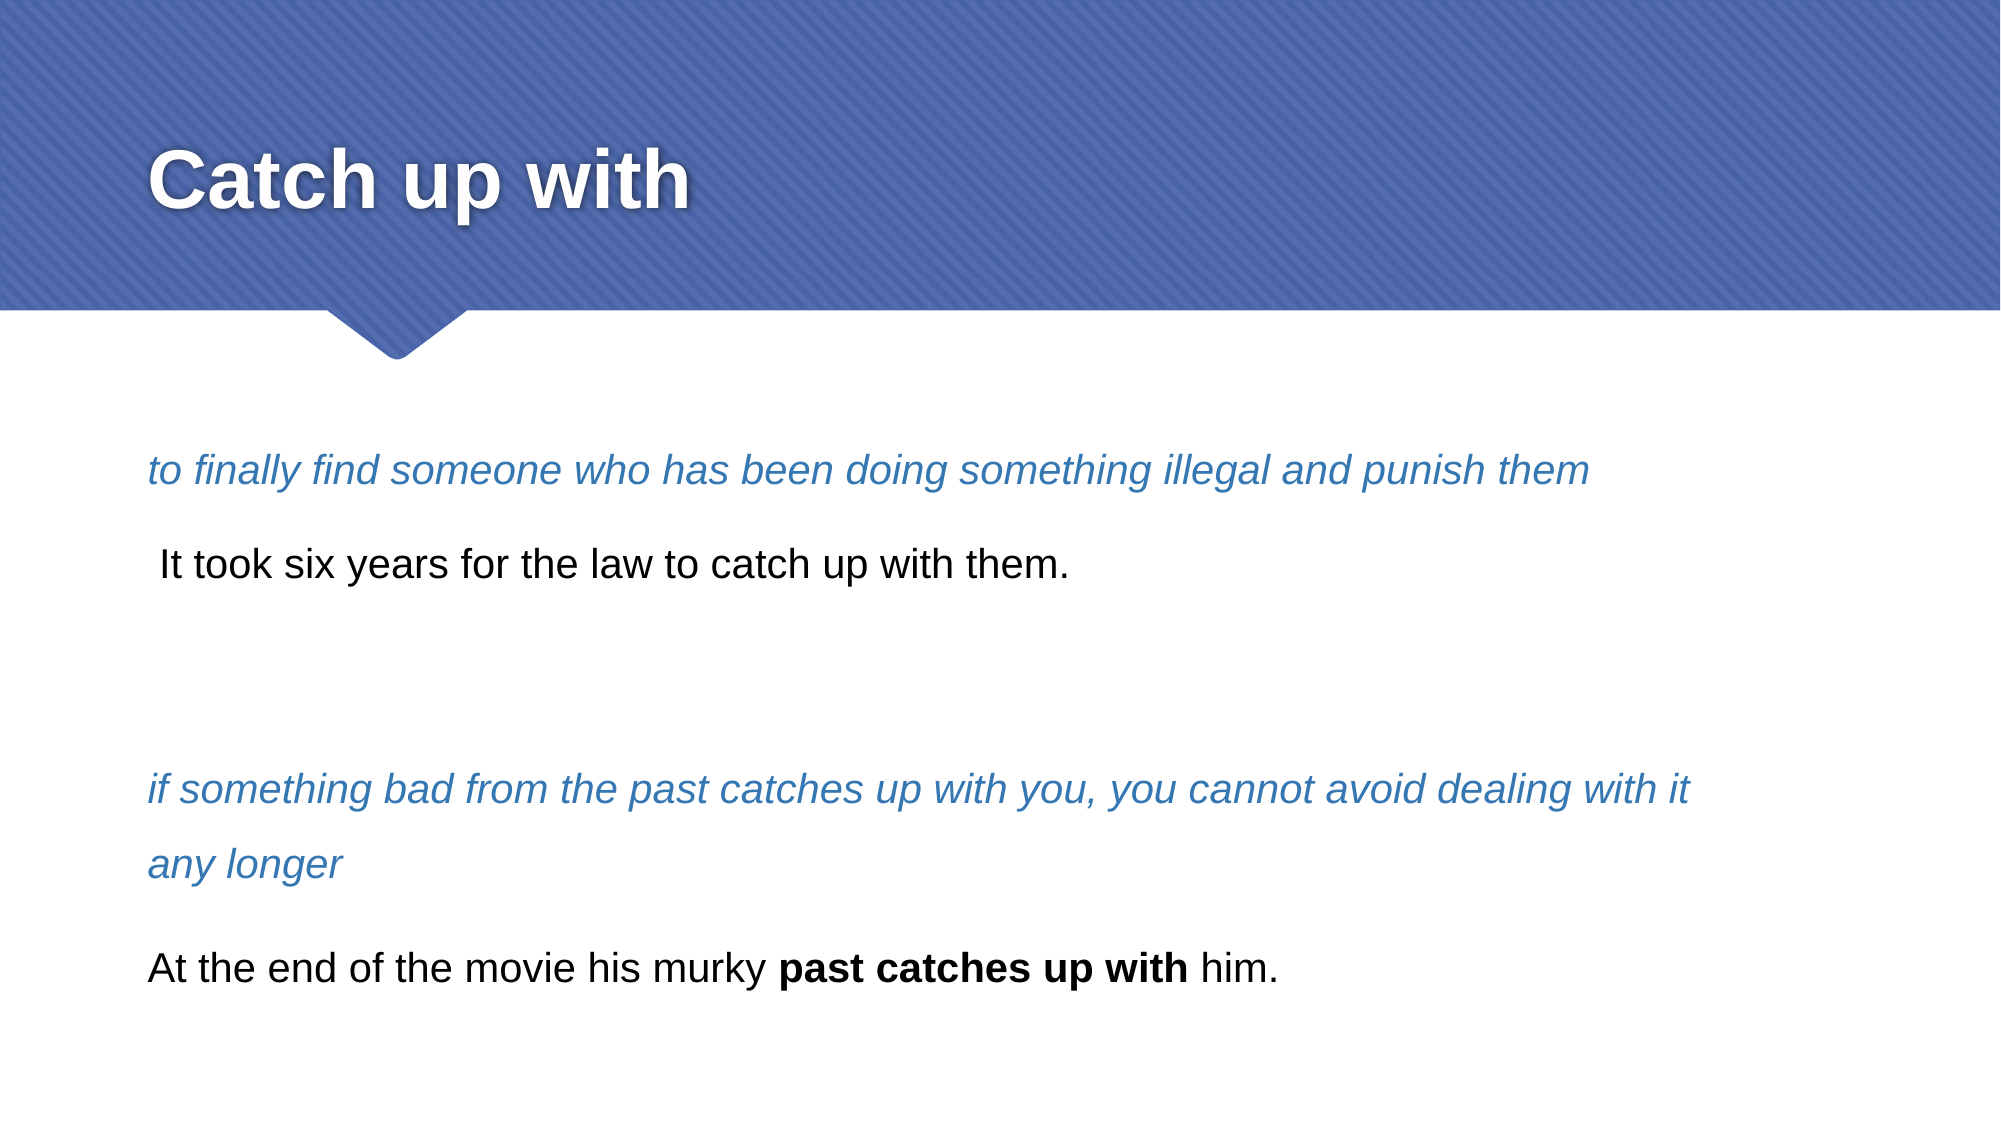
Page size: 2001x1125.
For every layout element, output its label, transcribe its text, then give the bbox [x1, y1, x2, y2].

text_box It took six years for the law to catch up with them. [132, 504, 1725, 644]
text_box to finally find someone who has been doing something illegal and punish them [132, 410, 1725, 500]
title Catch up with [132, 73, 1868, 233]
text_box At the end of the movie his murky past catches up with him. [132, 908, 1725, 999]
text_box if something bad from the past catches up with you, you cannot avoid dealing with it any longer [132, 729, 1725, 894]
